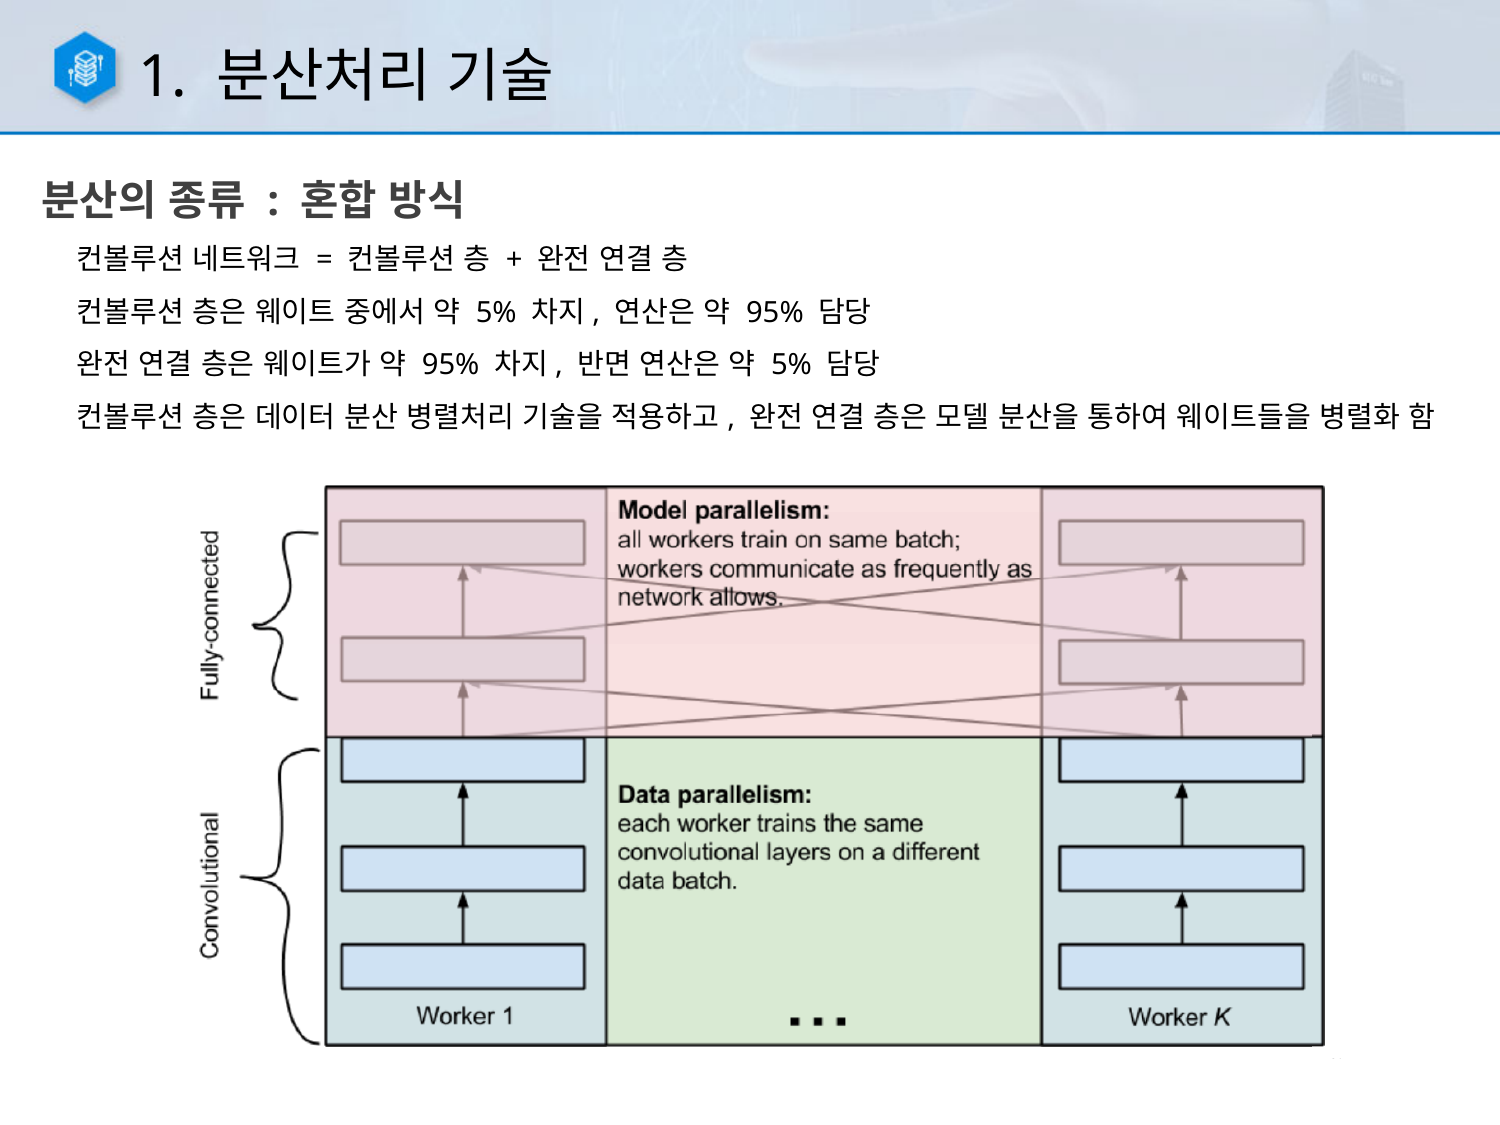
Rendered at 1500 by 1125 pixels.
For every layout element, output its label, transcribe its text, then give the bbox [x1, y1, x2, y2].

text_box 컨볼루션 네트워크 = 컨볼루션 층 + 완전 연결 층 컨볼루션 층은 웨이트 중에서 약 5% 차지, 연산은 약 95% 담당 완전 연결 층은 웨이트가 약 95% 차지, 반면 연산은 약 5% 담당 컨볼루션 층은 데이터 분산 병렬처리 기술을 적용하고, 완전 연결 층은 모델 분산을 통하여 웨이트들을 병렬화 함 [76, 223, 1495, 433]
text_box 분산의 종류 : 혼합 방식 [41, 148, 1459, 224]
text_box 1. 분산처리 기술 [123, 31, 1247, 117]
picture [0, 0, 1500, 1125]
